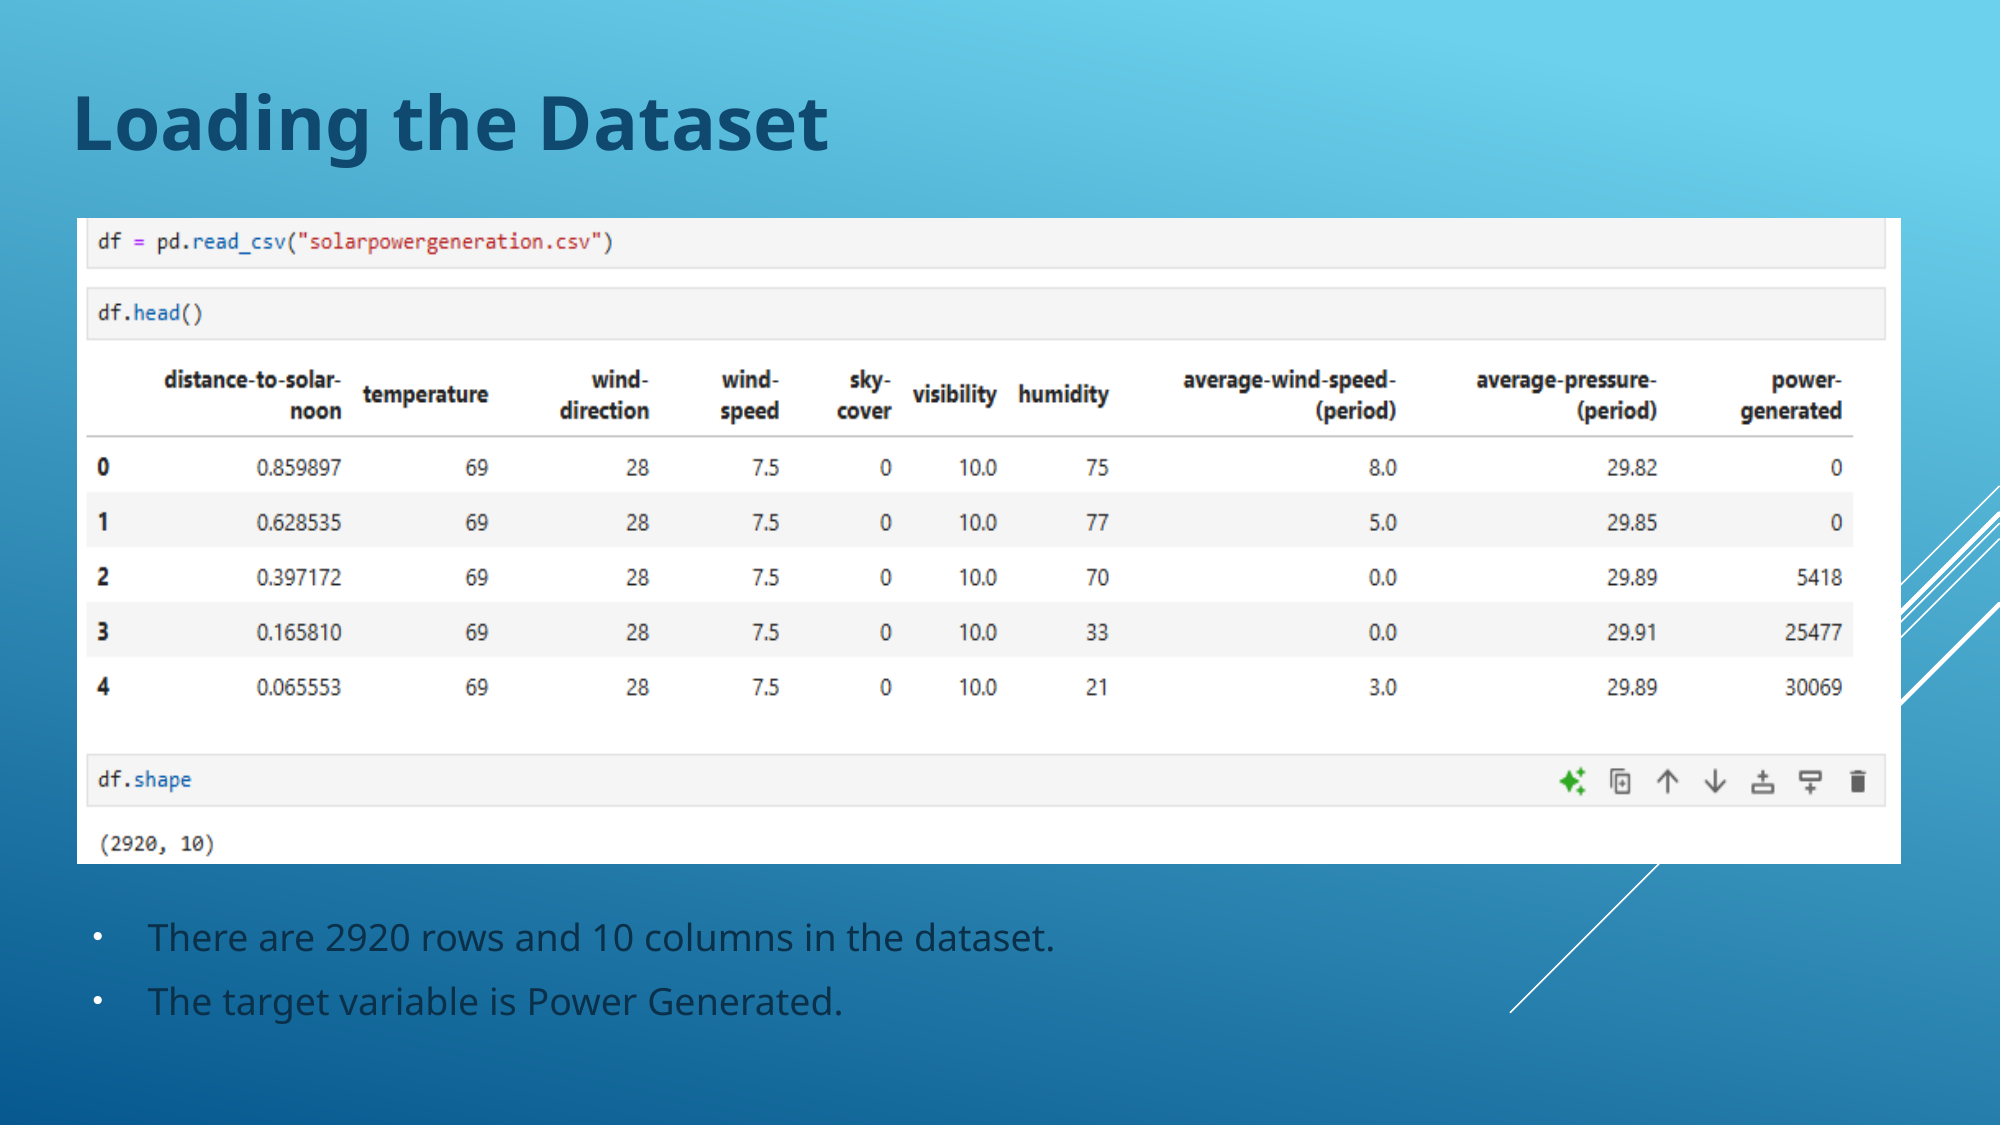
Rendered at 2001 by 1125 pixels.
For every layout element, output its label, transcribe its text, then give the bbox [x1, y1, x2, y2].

list Loading the Dataset [56, 67, 1457, 192]
picture [77, 218, 1901, 864]
text_box There are 2920 rows and 10 columns in the dataset. The target variable is Power Generated. [77, 906, 1478, 1031]
